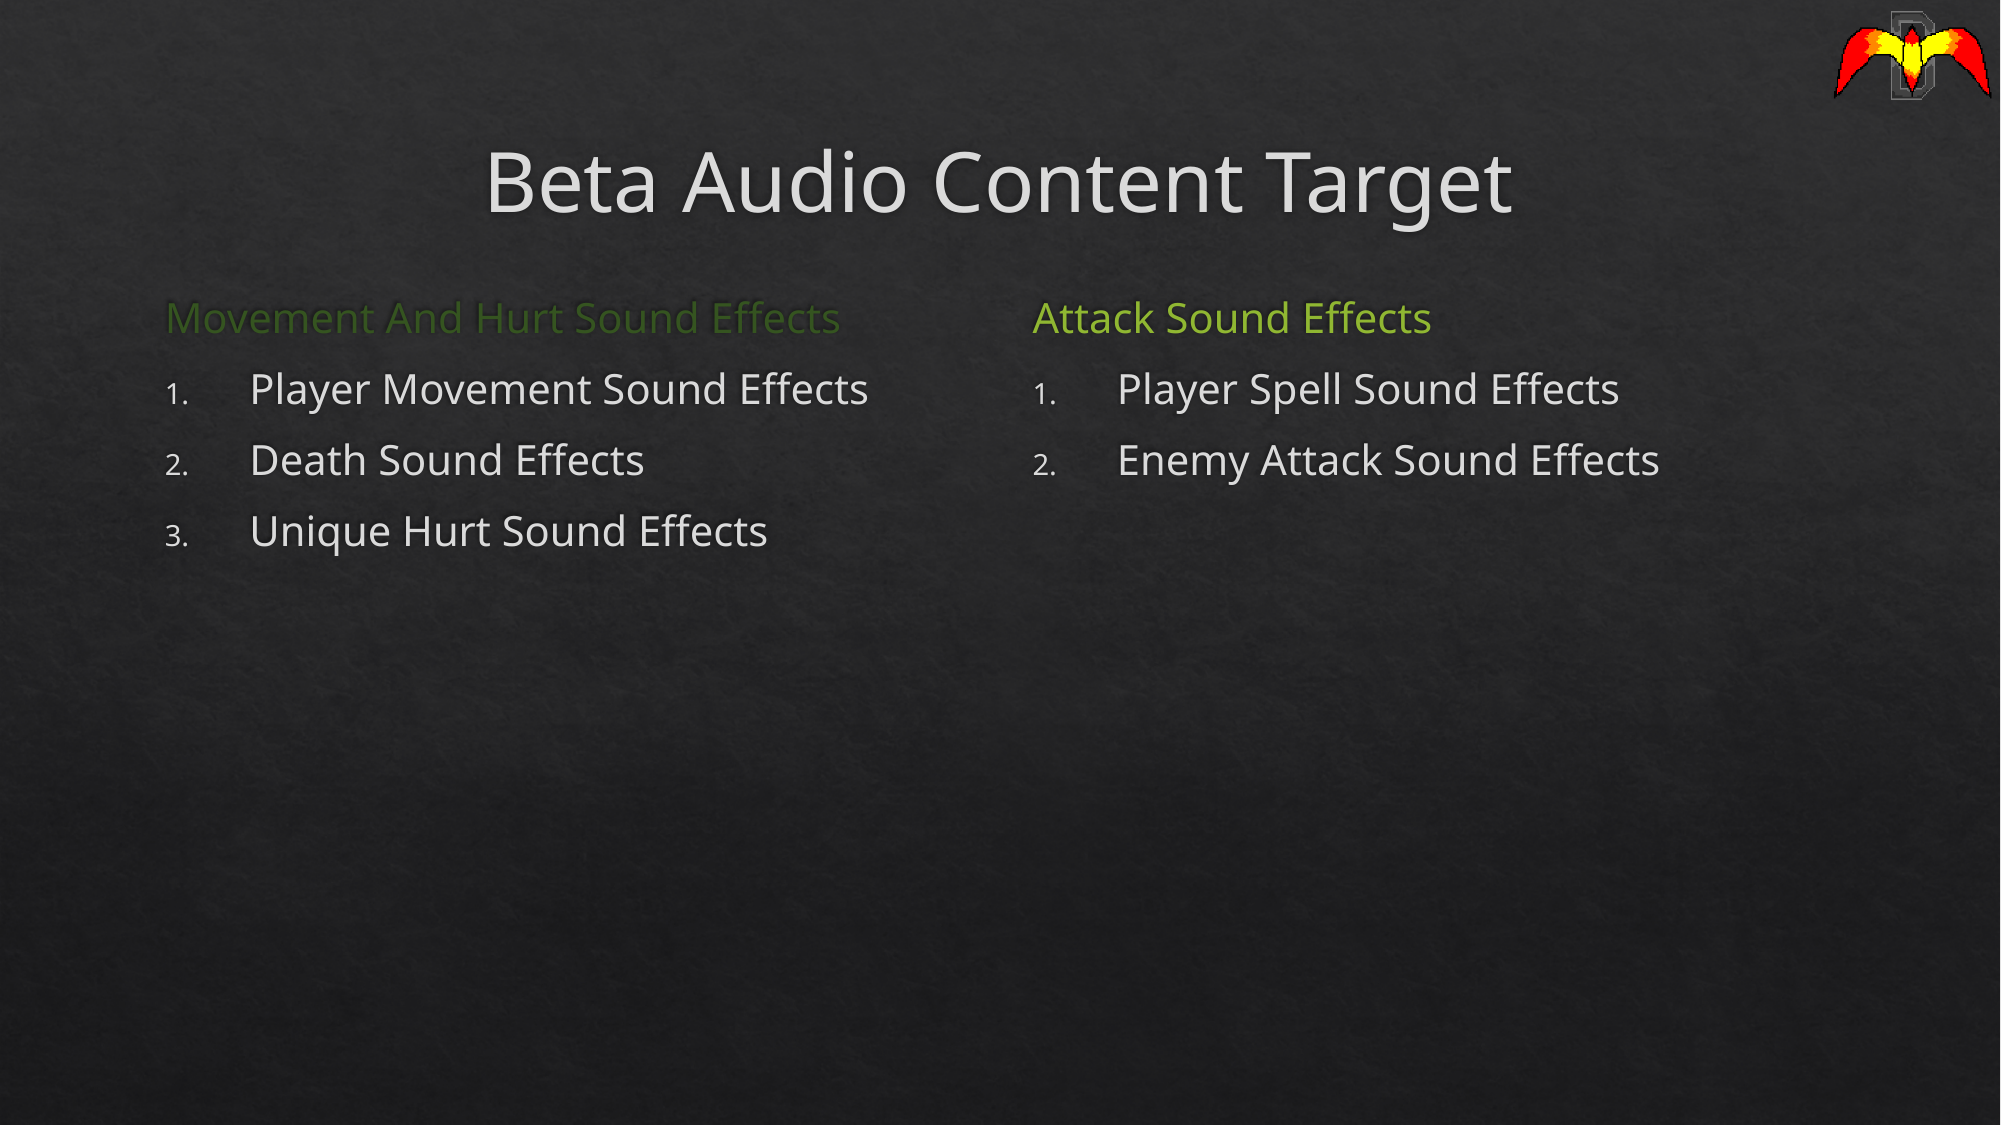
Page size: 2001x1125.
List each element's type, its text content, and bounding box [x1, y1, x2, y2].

picture [1825, 0, 2000, 101]
title Beta Audio Content Target [149, 99, 1849, 260]
list Movement And Hurt Sound Effects Player Movement Sound Effects Death Sound Effects Unique Hurt Sound Effects [149, 284, 980, 950]
list Attack Sound Effects Player Spell Sound Effects Enemy Attack Sound Effects [1017, 284, 1849, 950]
